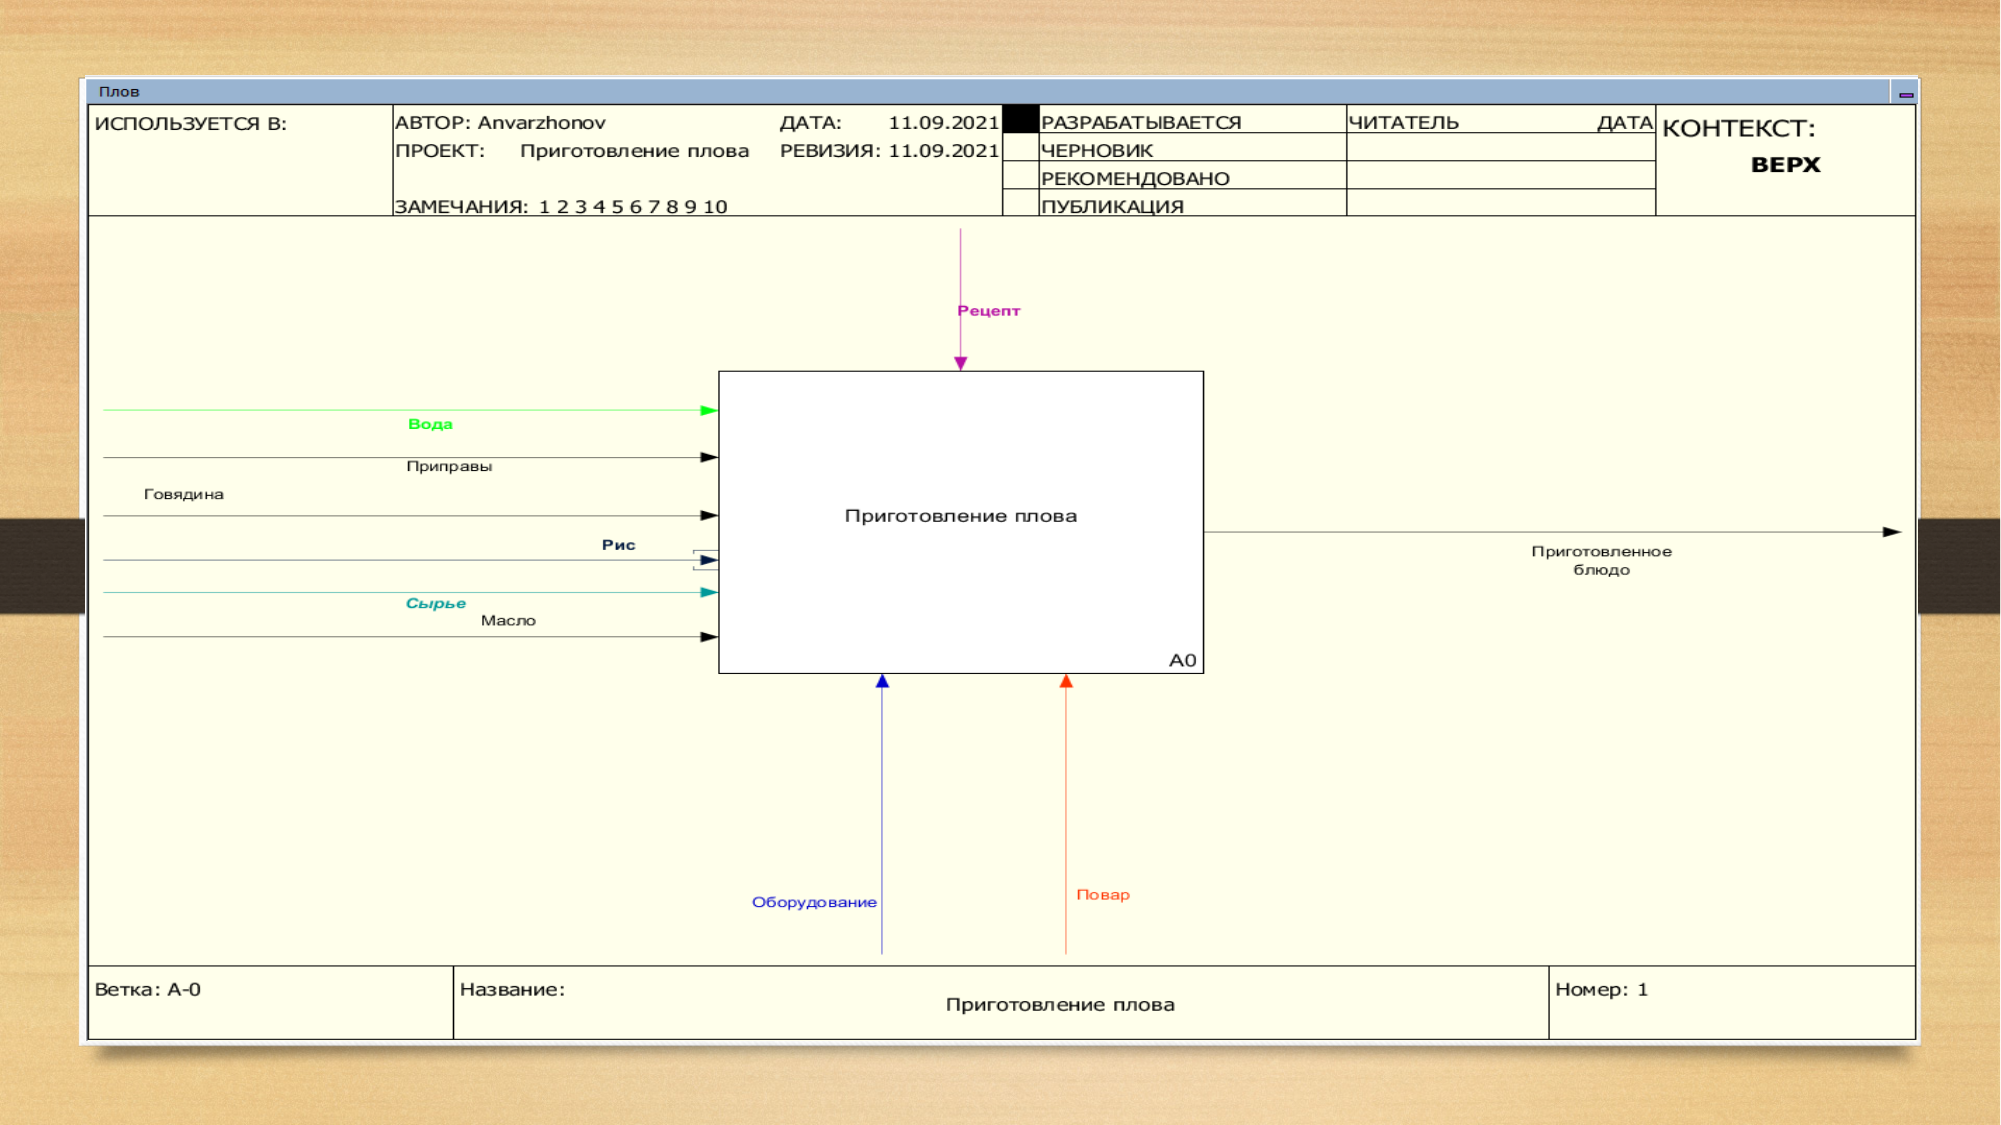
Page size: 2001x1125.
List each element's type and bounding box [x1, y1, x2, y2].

title [1918, 307, 2000, 556]
picture [0, 0, 2001, 1125]
